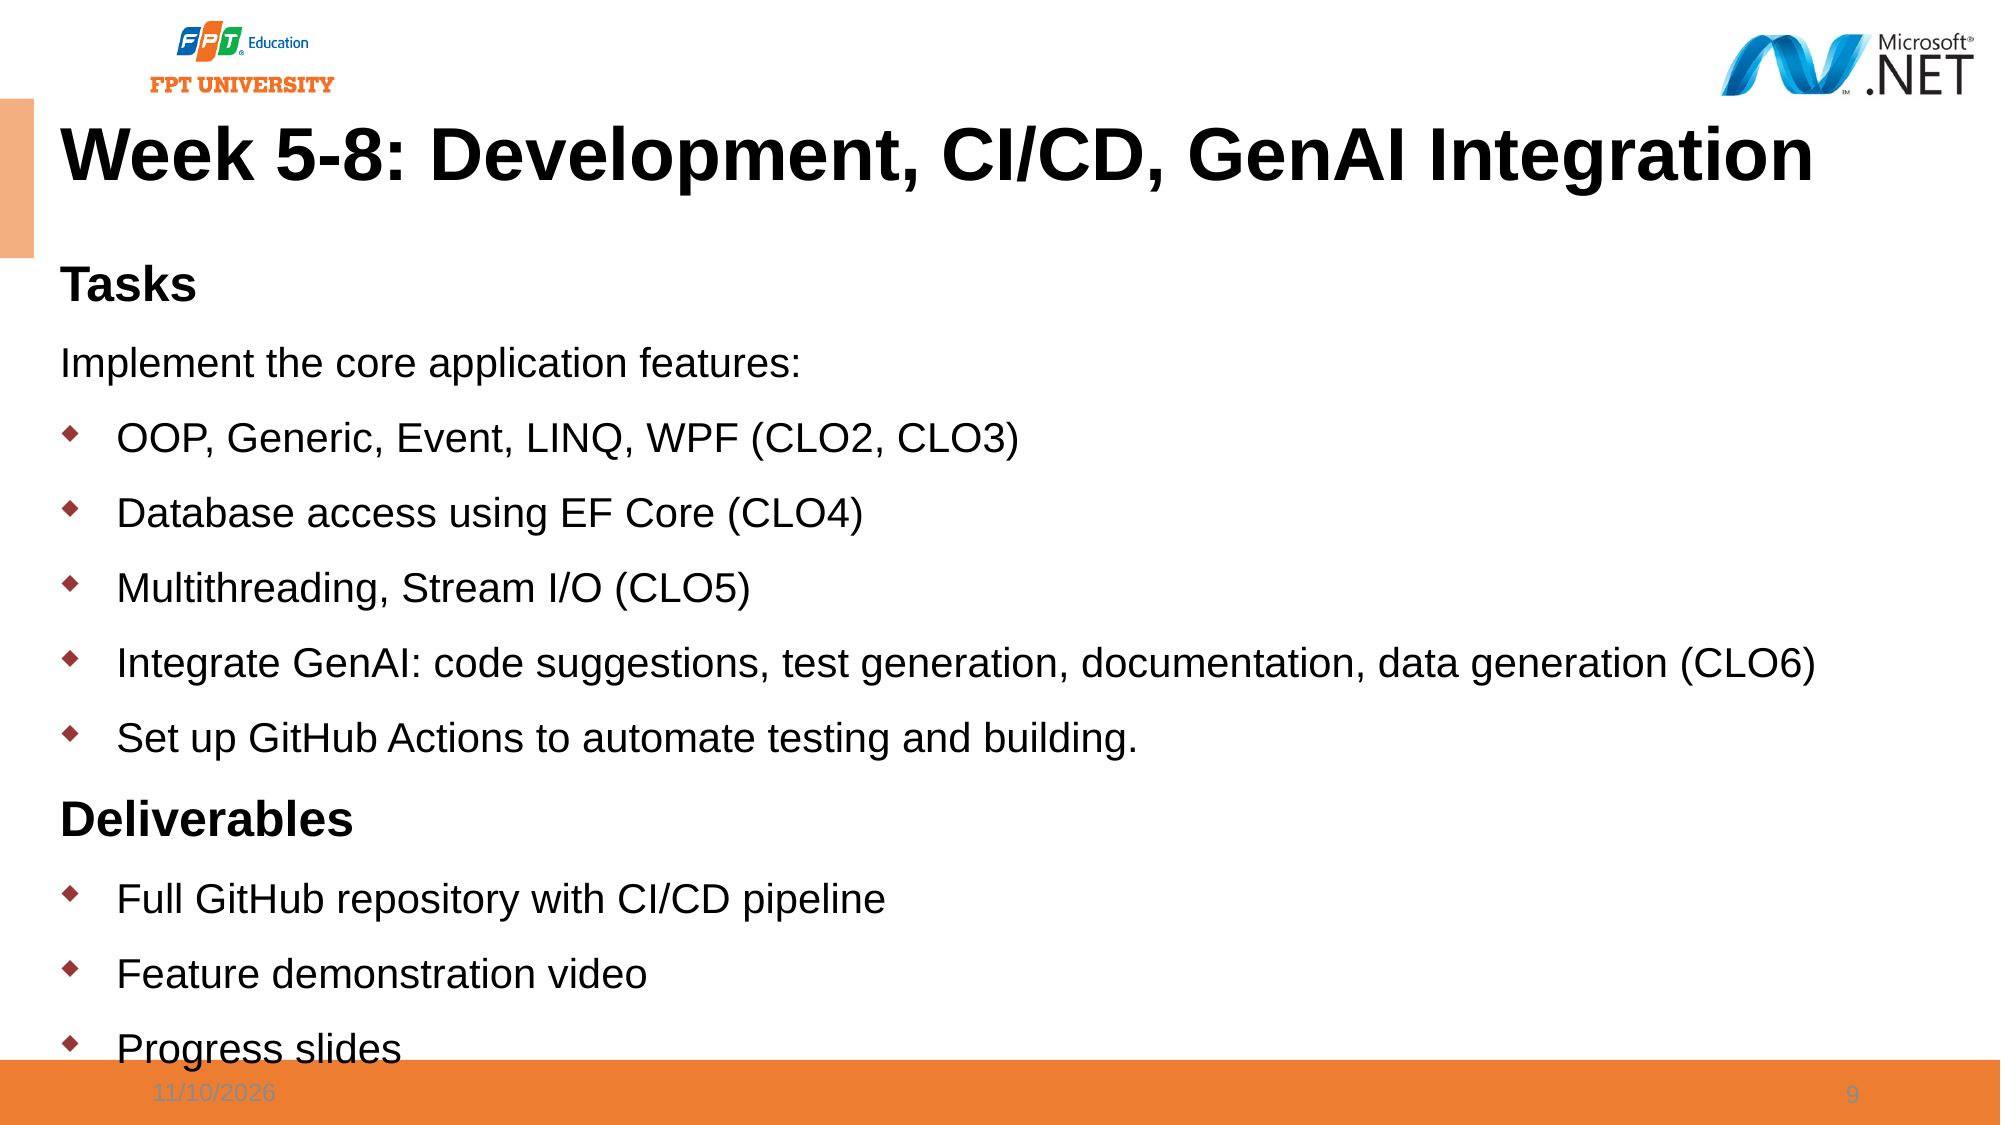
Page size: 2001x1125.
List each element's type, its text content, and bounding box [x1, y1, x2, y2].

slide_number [137, 1079, 588, 1122]
text_box Tasks Implement the core application features: OOP, Generic, Event, LINQ, WPF (CLO2, CLO3) Database access using EF Core (CLO4) Multithreading, Stream I/O (CLO5) Integrate GenAI: code suggestions, test generation, documentation, data generation (CLO6) Set up GitHub Actions to automate testing and building. Deliverables Full GitHub repository with CI/CD pipeline Feature demonstration video Progress slides [45, 243, 1962, 1079]
slide_number 9 [1424, 1079, 1875, 1123]
picture [137, 0, 341, 109]
picture [1685, 0, 2001, 129]
title Week 5-8: Development, CI/CD, GenAI Integration [45, 109, 1875, 204]
